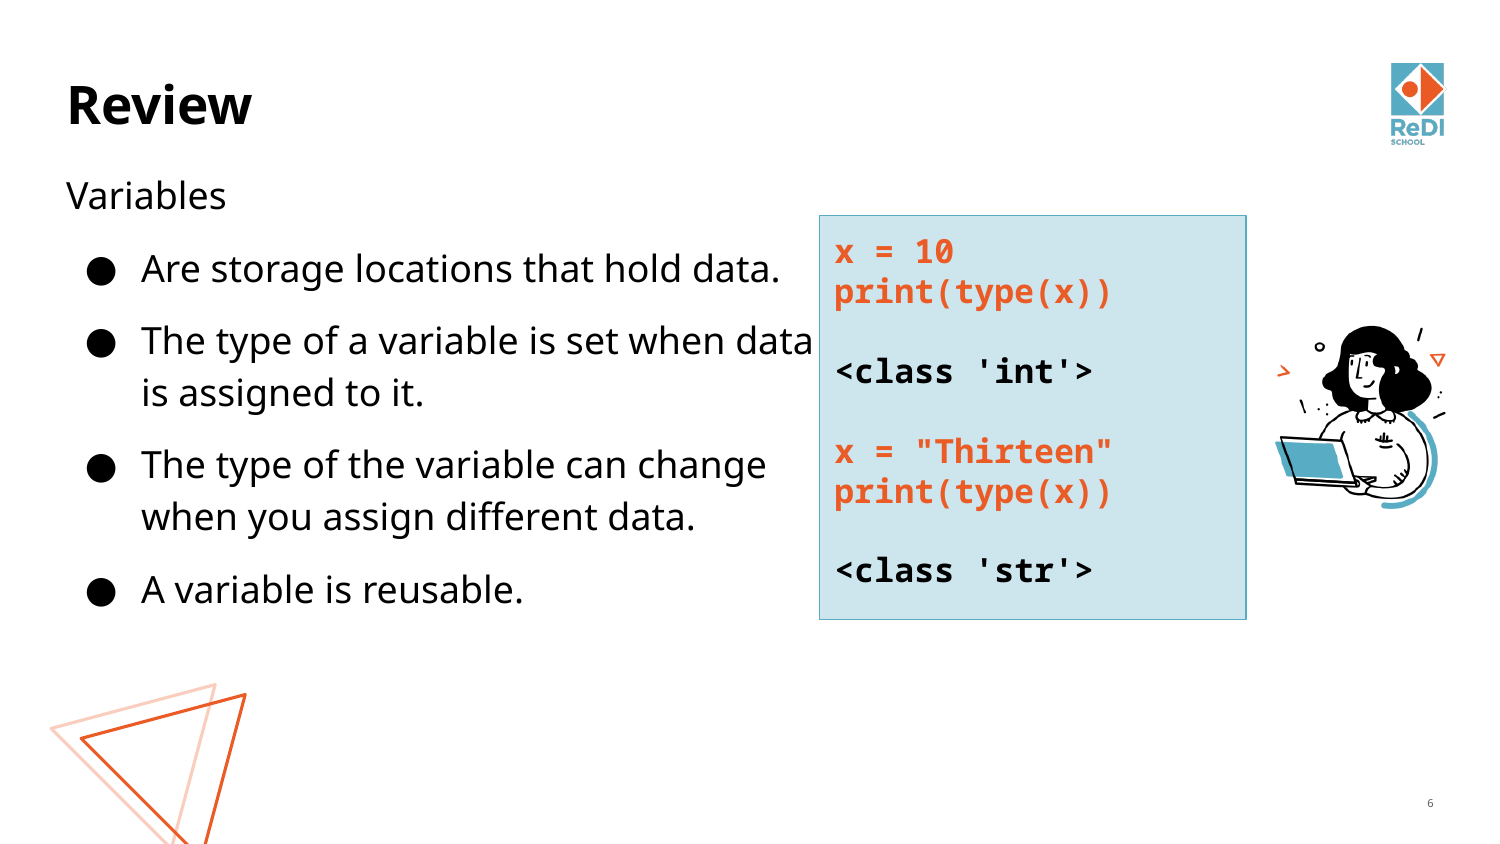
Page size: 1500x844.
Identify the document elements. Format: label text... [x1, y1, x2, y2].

picture [1391, 63, 1447, 145]
title Review [51, 56, 1388, 151]
picture [1270, 323, 1450, 510]
list Variables Are storage locations that hold data. The type of a variable is set when data is assigned to it. The type of the variable can change when you assign different data. A variable is reusable. [51, 150, 831, 765]
slide_number ‹#› [1388, 781, 1449, 827]
text_box x = 10 print(type(x)) <class 'int'> x = "Thirteen" print(type(x)) <class 'str'> [819, 215, 1246, 620]
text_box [78, 660, 278, 823]
